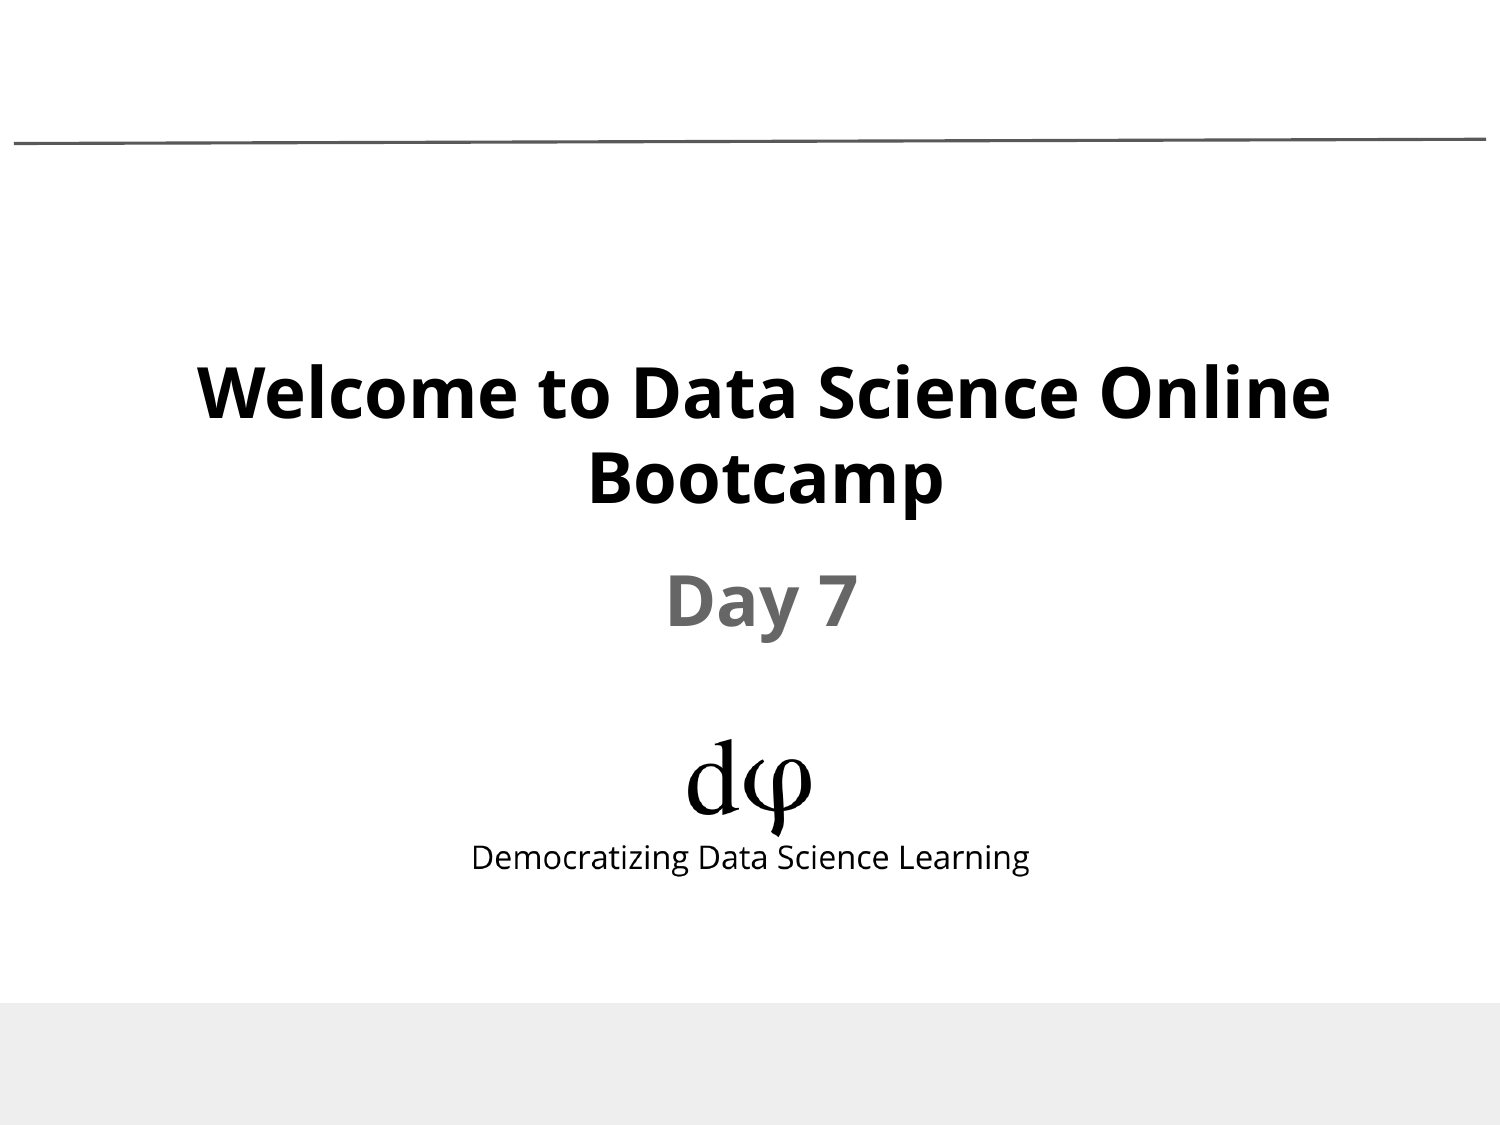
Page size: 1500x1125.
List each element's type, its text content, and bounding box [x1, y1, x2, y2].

text_box Welcome to Data Science Online Bootcamp [137, 332, 1395, 522]
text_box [13, 138, 1487, 144]
text_box Day 7 [108, 541, 1415, 730]
text_box [0, 1003, 1500, 1125]
picture [465, 709, 1035, 881]
